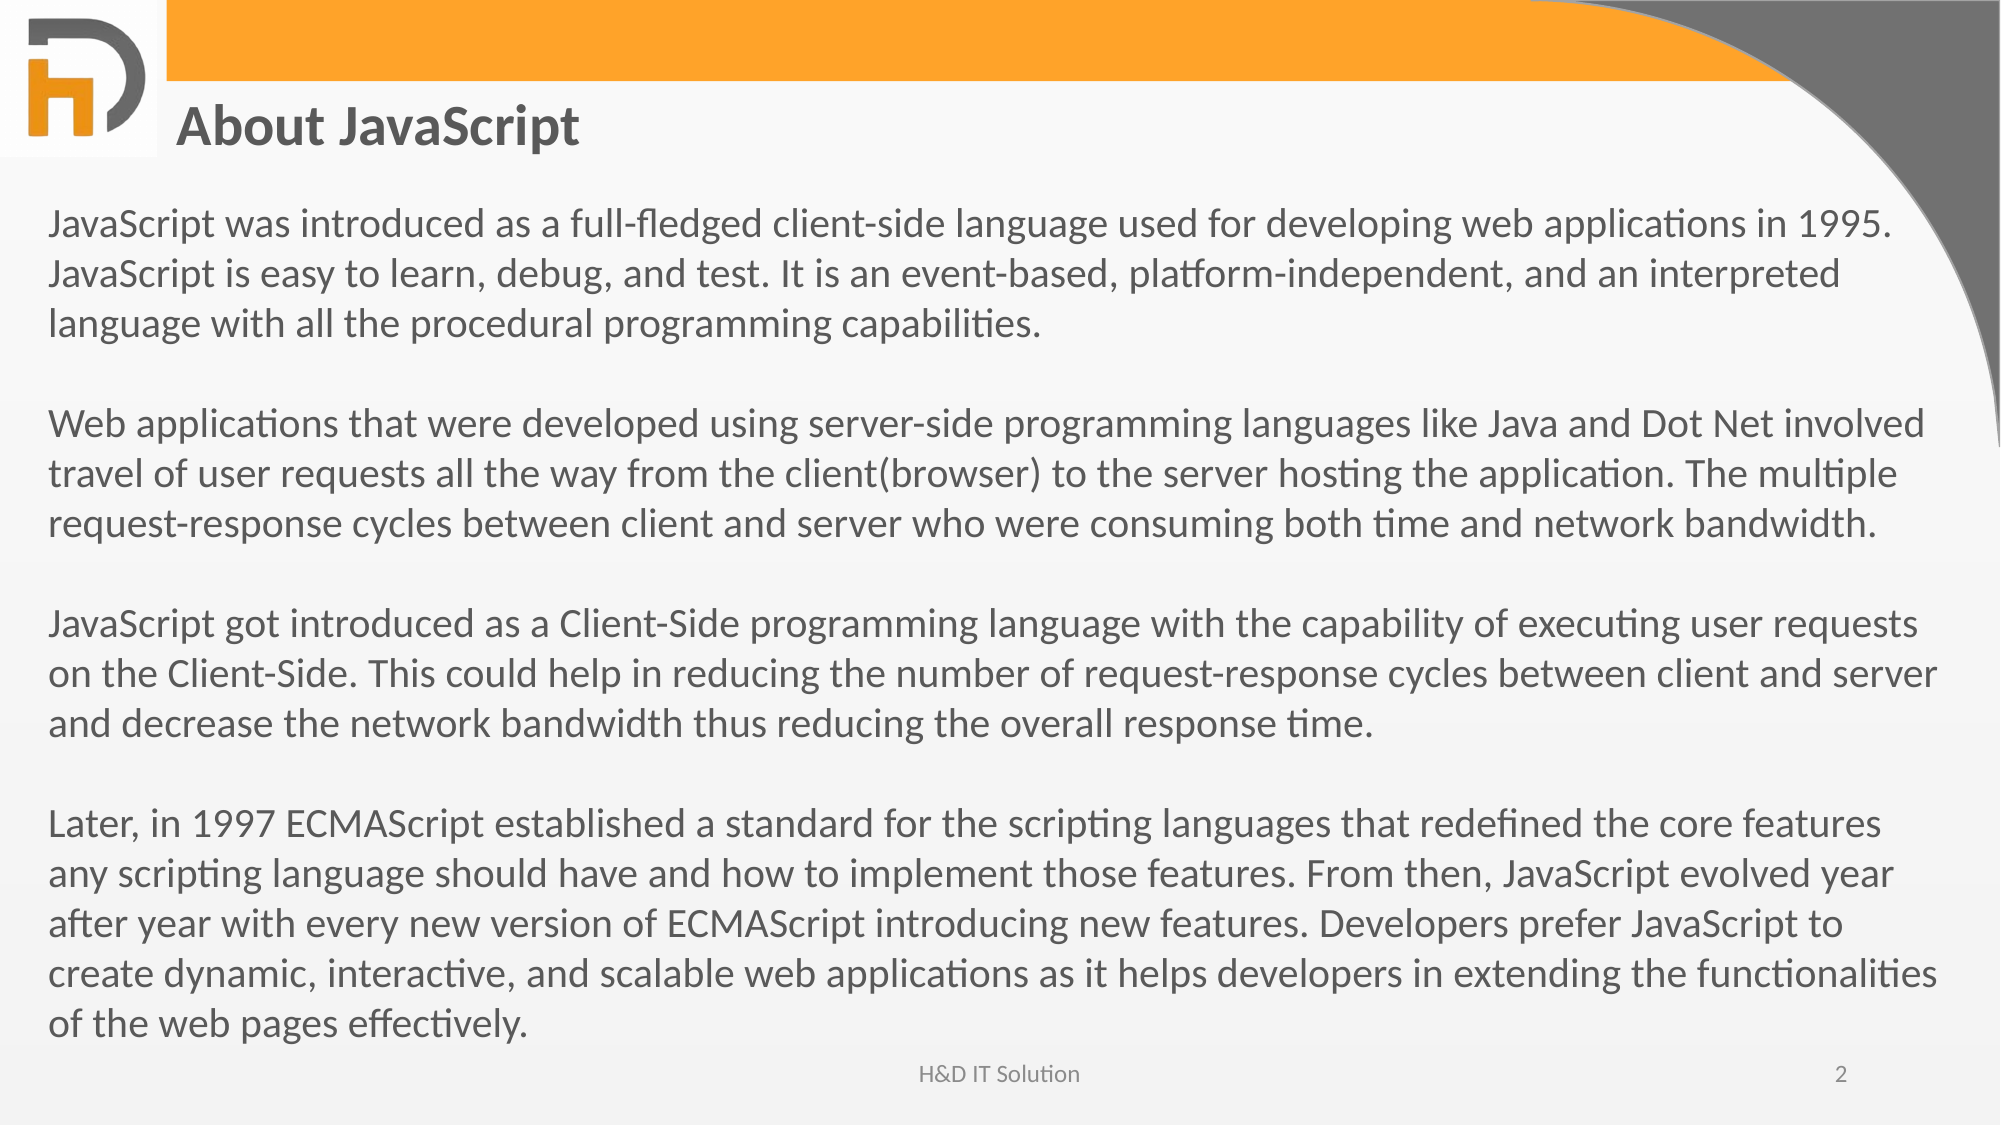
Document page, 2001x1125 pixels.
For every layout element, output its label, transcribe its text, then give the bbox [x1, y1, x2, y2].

text_box About JavaScript [162, 79, 1163, 165]
picture [0, 0, 157, 157]
text_box JavaScript was introduced as a full-fledged client-side language used for developing web applications in 1995. JavaScript is easy to learn, debug, and test. It is an event-based, platform-independent, and an interpreted language with all the procedural programming capabilities. Web applications that were developed using server-side programming languages like Java and Dot Net involved travel of user requests all the way from the client(browser) to the server hosting the application. The multiple request-response cycles between client and server who were consuming both time and network bandwidth. JavaScript got introduced as a Client-Side programming language with the capability of executing user requests on the Client-Side. This could help in reducing the number of request-response cycles between client and server and decrease the network bandwidth thus reducing the overall response time. Later, in 1997 ECMAScript established a standard for the scripting languages that redefined the core features any scripting language should have and how to implement those features. From then, JavaScript evolved year after year with every new version of ECMAScript introducing new features. Developers prefer JavaScript to create dynamic, interactive, and scalable web applications as it helps developers in extending the functionalities of the web pages effectively. [33, 188, 1967, 1104]
